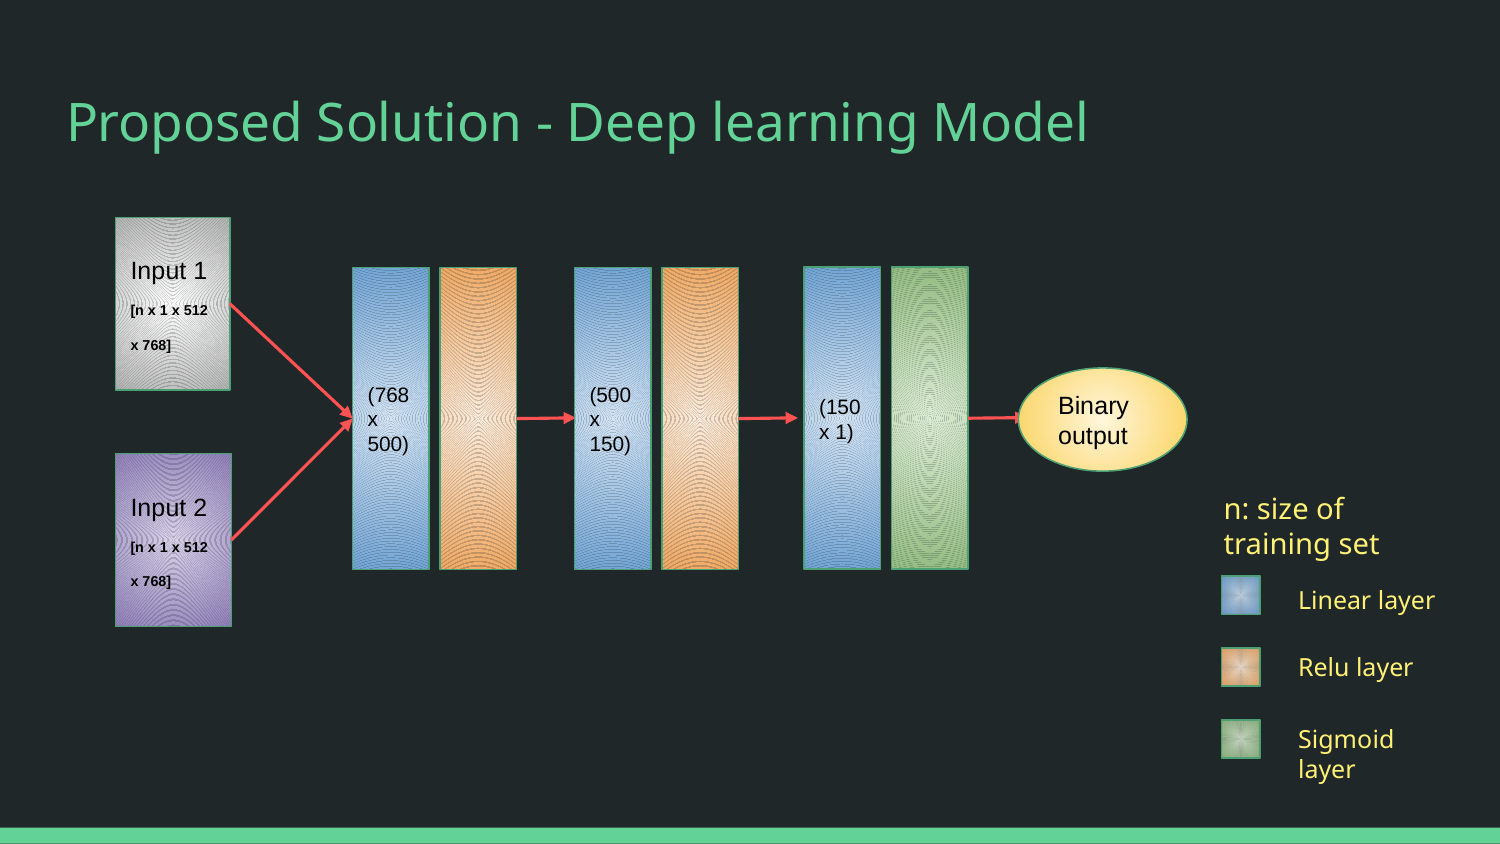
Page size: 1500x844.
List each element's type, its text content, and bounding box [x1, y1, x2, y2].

text_box [1221, 576, 1261, 615]
title Proposed Solution - Deep learning Model [51, 72, 1449, 167]
text_box Relu layer [1283, 636, 1473, 697]
text_box (500 x 150) [574, 267, 652, 570]
text_box Input 2 [n x 1 x 512 x 768] [115, 453, 232, 627]
text_box [1221, 719, 1261, 759]
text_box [229, 303, 355, 417]
text_box n: size of training set [1208, 474, 1462, 575]
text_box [231, 418, 355, 541]
text_box Linear layer [1283, 569, 1473, 630]
text_box [1221, 647, 1261, 687]
text_box Input 1 [n x 1 x 512 x 768] [115, 217, 230, 391]
text_box [662, 267, 739, 570]
text_box Sigmoid layer [1283, 708, 1473, 799]
text_box (768 x 500) [352, 267, 430, 570]
text_box Binary output [1018, 367, 1188, 472]
text_box [891, 267, 969, 570]
text_box (150 x 1) [804, 267, 881, 570]
text_box [440, 267, 517, 570]
